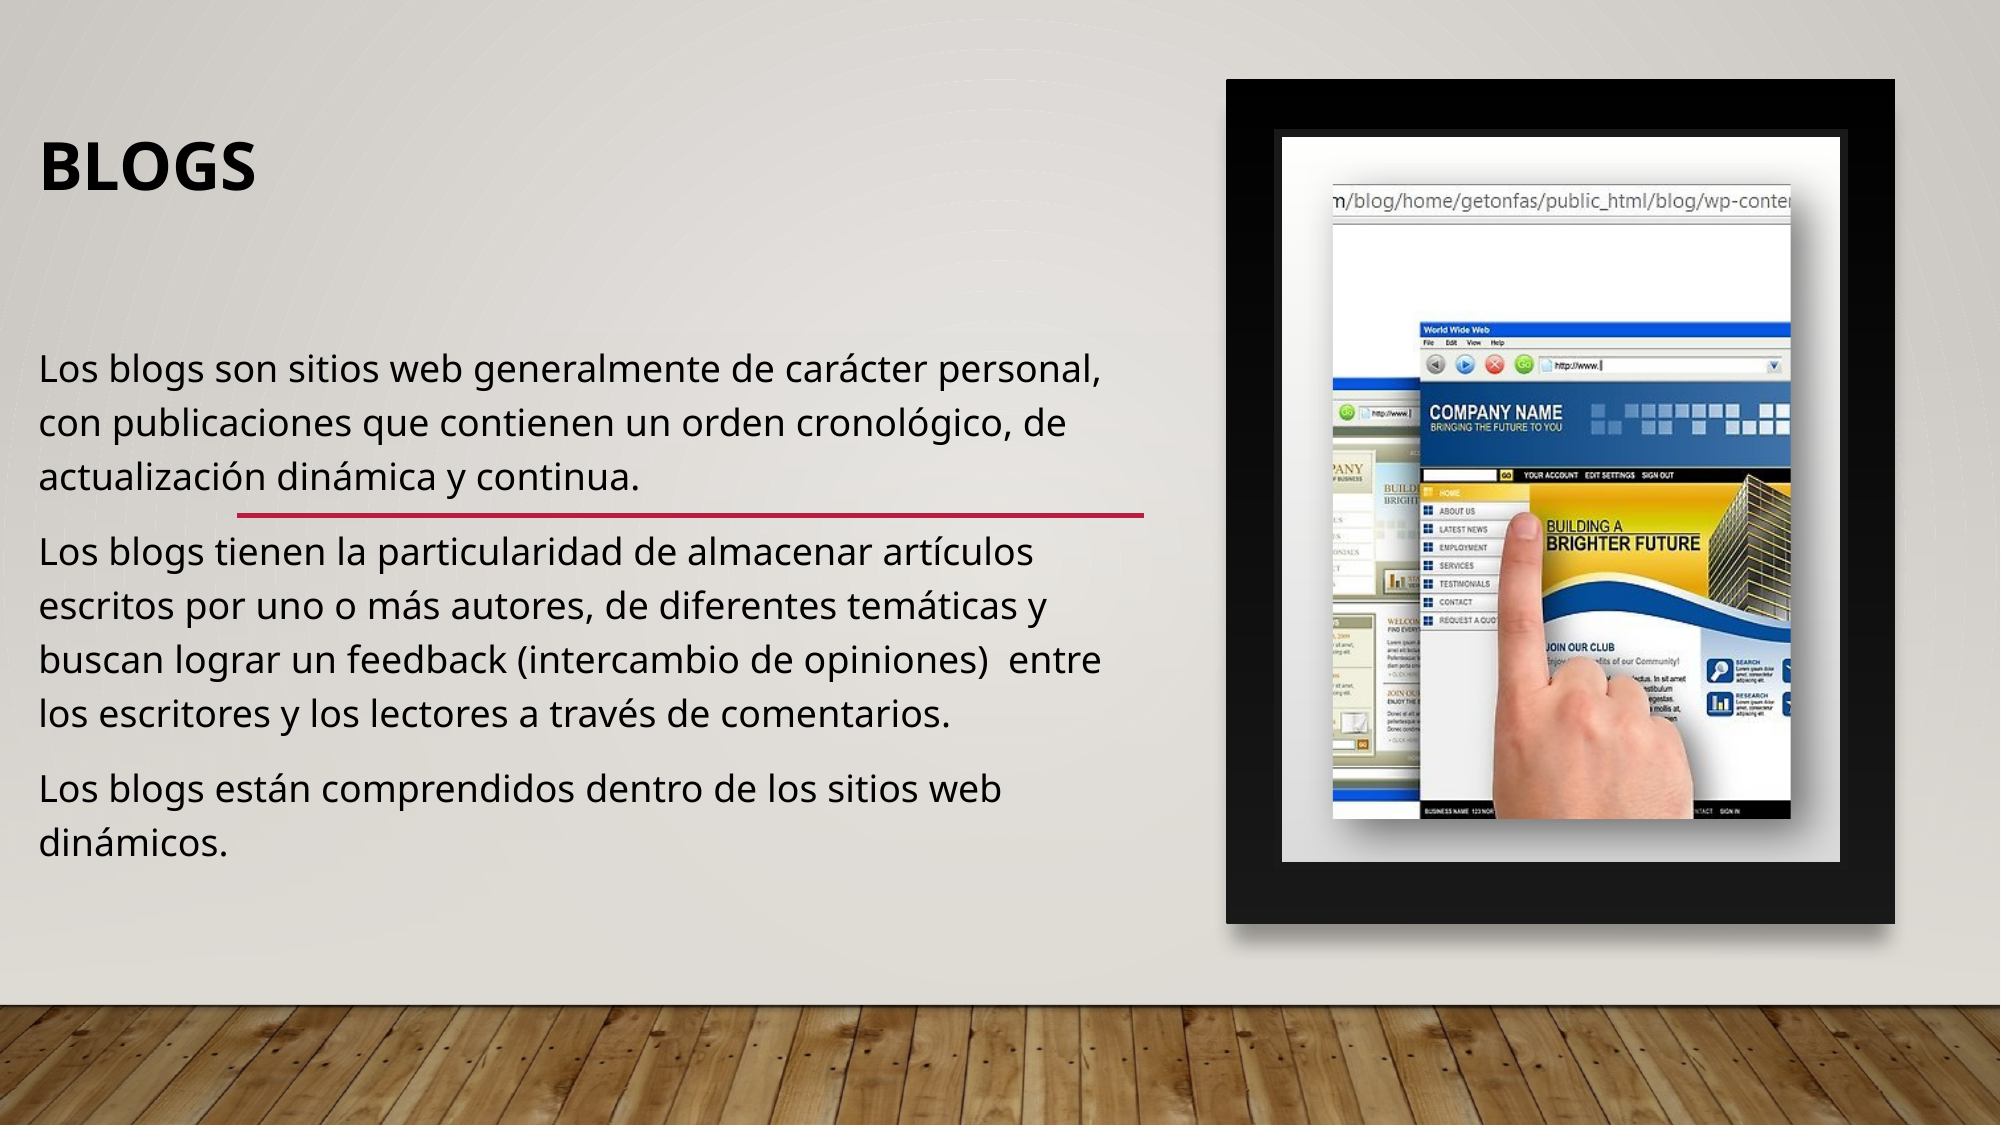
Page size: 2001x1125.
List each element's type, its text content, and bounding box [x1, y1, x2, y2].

list Los blogs son sitios web generalmente de carácter personal, con publicaciones que contienen un orden cronológico, de actualización dinámica y continua. Los blogs tienen la particularidad de almacenar artículos escritos por uno o más autores, de diferentes temáticas y buscan lograr un feedback (intercambio de opiniones) entre los escritores y los lectores a través de comentarios. Los blogs están comprendidos dentro de los sitios web dinámicos. [23, 253, 1175, 1045]
picture [0, 1005, 2000, 1125]
title Blogs [23, 8, 931, 253]
picture [1332, 183, 1791, 819]
